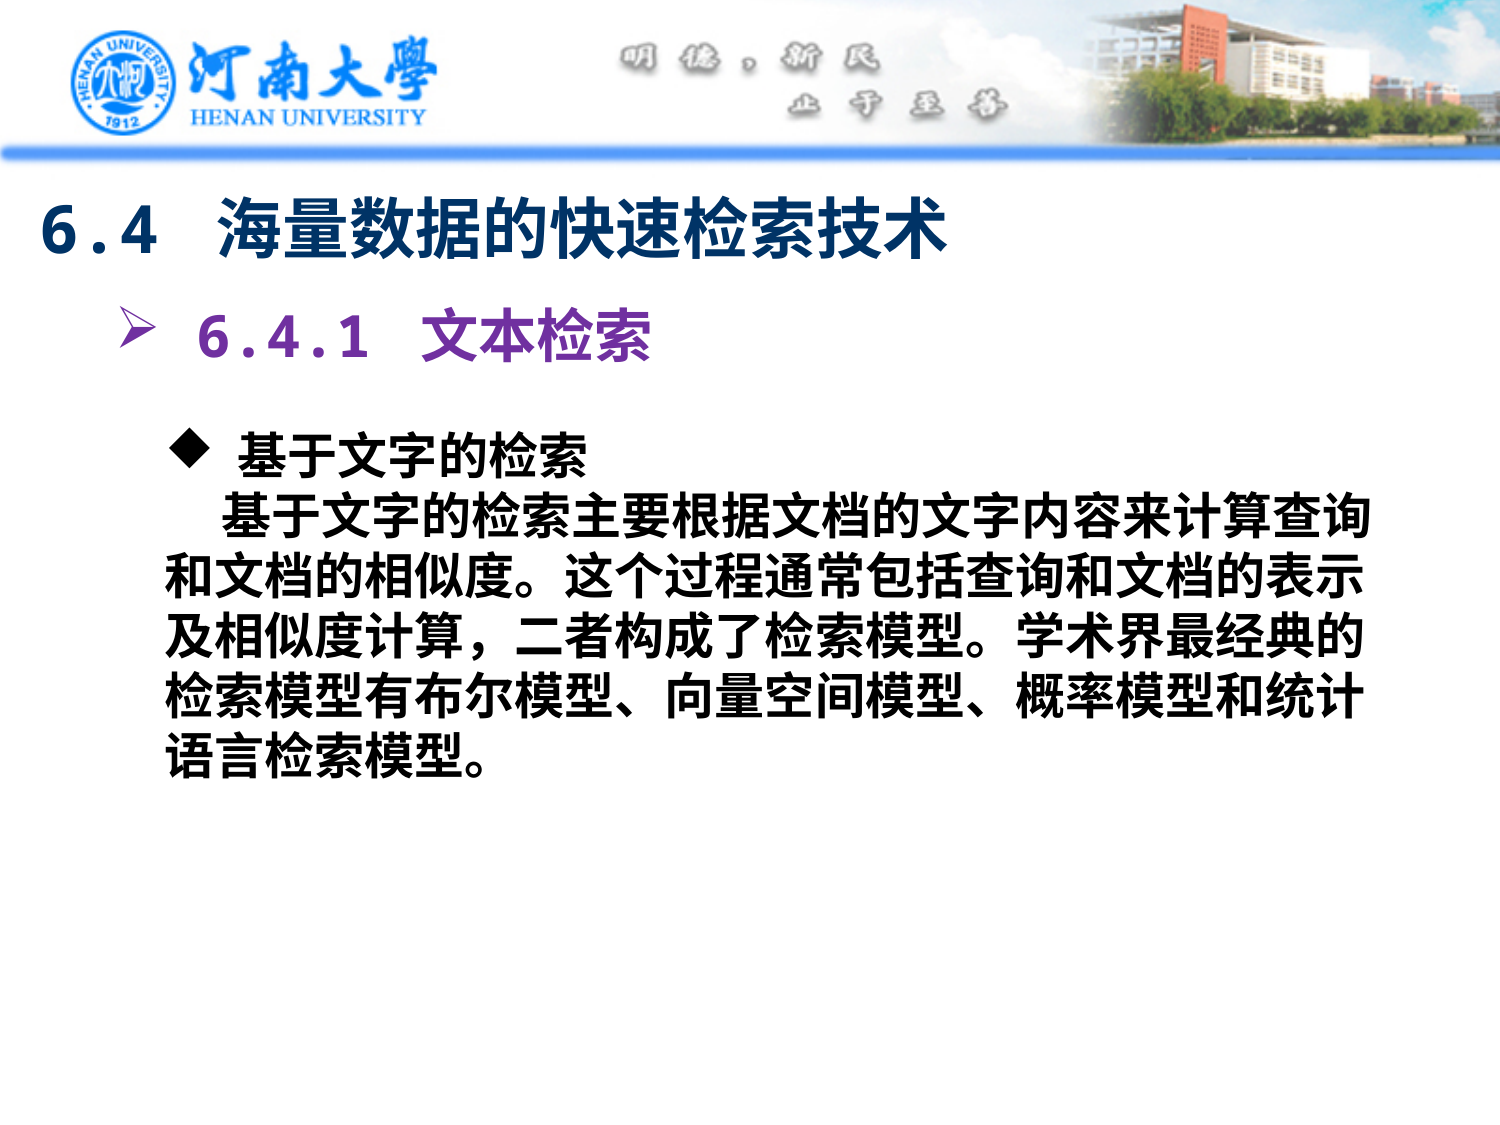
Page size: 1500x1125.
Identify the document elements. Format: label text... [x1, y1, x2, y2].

text_box 6.4 海量数据的快速检索技术 [24, 179, 1050, 292]
picture [0, 0, 1500, 1125]
text_box 6.4.1 文本检索 [99, 291, 1275, 405]
text_box 基于文字的检索 基于文字的检索主要根据文档的文字内容来计算查询和文档的相似度。这个过程通常包括查询和文档的表示及相似度计算，二者构成了检索模型。学术界最经典的检索模型有布尔模型、向量空间模型、概率模型和统计语言检索模型。 [150, 416, 1388, 917]
